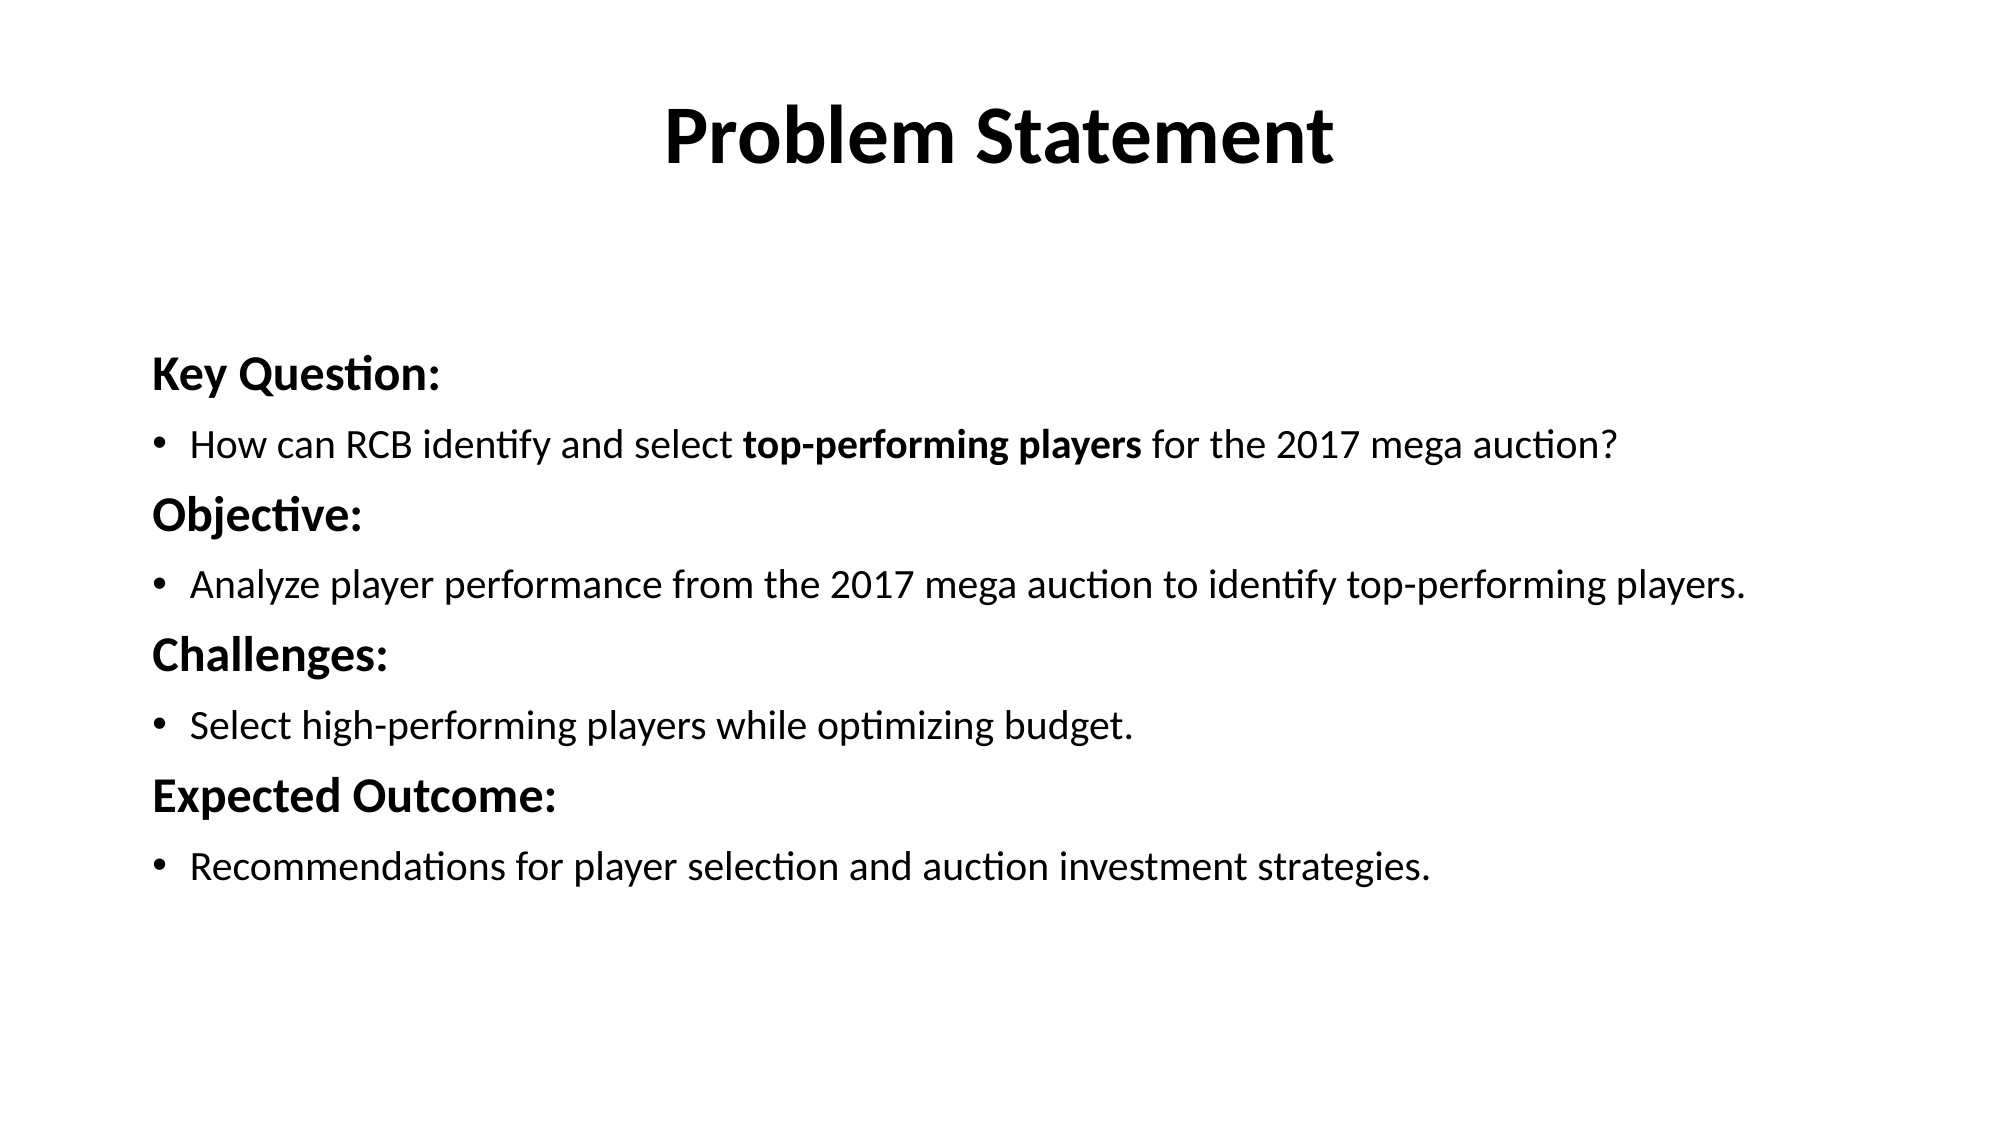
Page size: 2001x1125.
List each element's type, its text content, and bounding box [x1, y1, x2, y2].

list Key Question: How can RCB identify and select top-performing players for the 2017 mega auction? Objective: Analyze player performance from the 2017 mega auction to identify top-performing players. Challenges: Select high-performing players while optimizing budget. Expected Outcome: Recommendations for player selection and auction investment strategies. [137, 339, 1863, 1054]
title Problem Statement [137, 83, 1863, 301]
